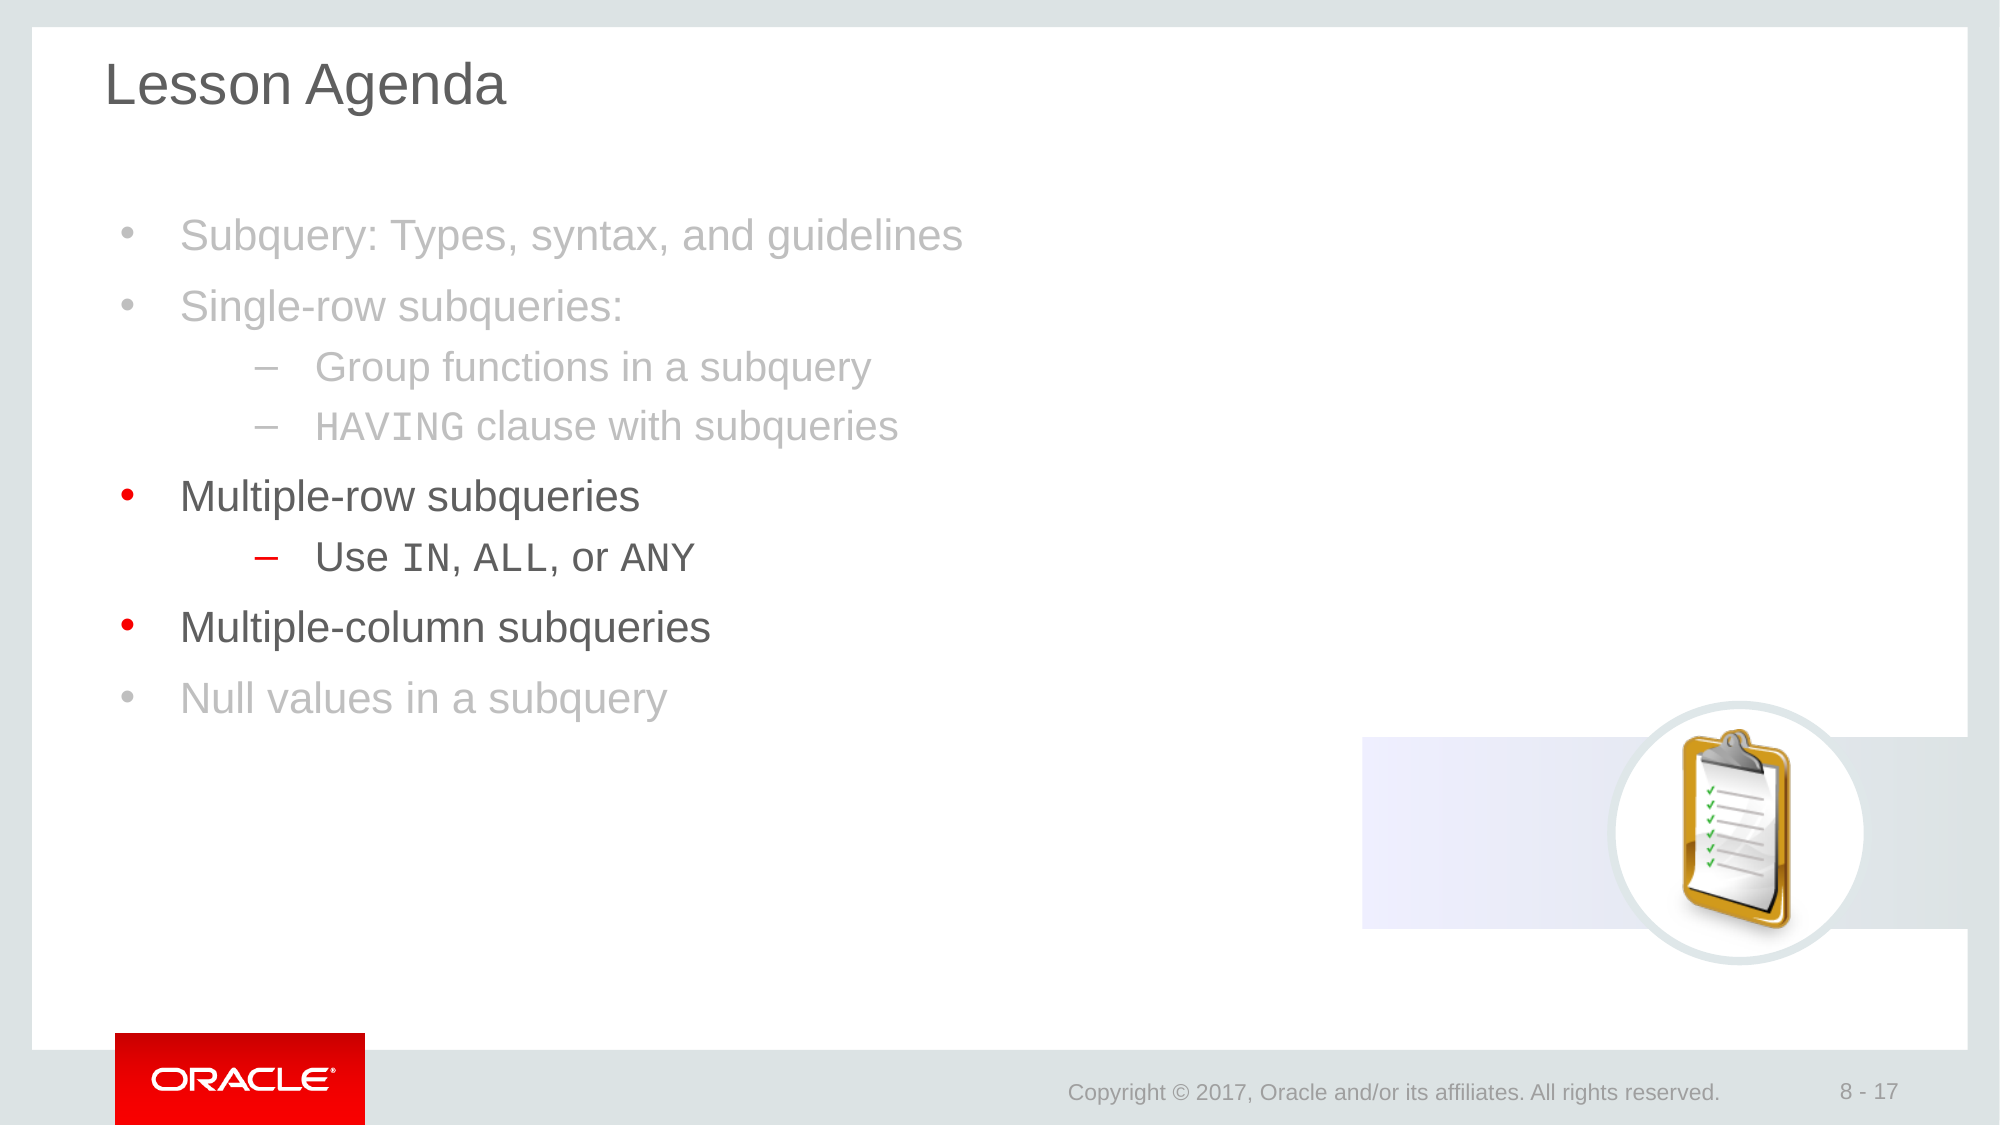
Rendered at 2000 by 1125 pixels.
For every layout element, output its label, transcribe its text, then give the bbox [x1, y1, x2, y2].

picture [115, 1033, 365, 1125]
list Subquery: Types, syntax, and guidelines Single-row subqueries: Group functions in a subquery HAVING clause with subqueries Multiple-row subqueries Use IN, ALL, or ANY Multiple-column subqueries Null values in a subquery [101, 203, 1898, 505]
title Lesson Agenda [101, 43, 1898, 188]
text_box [1361, 704, 1972, 979]
